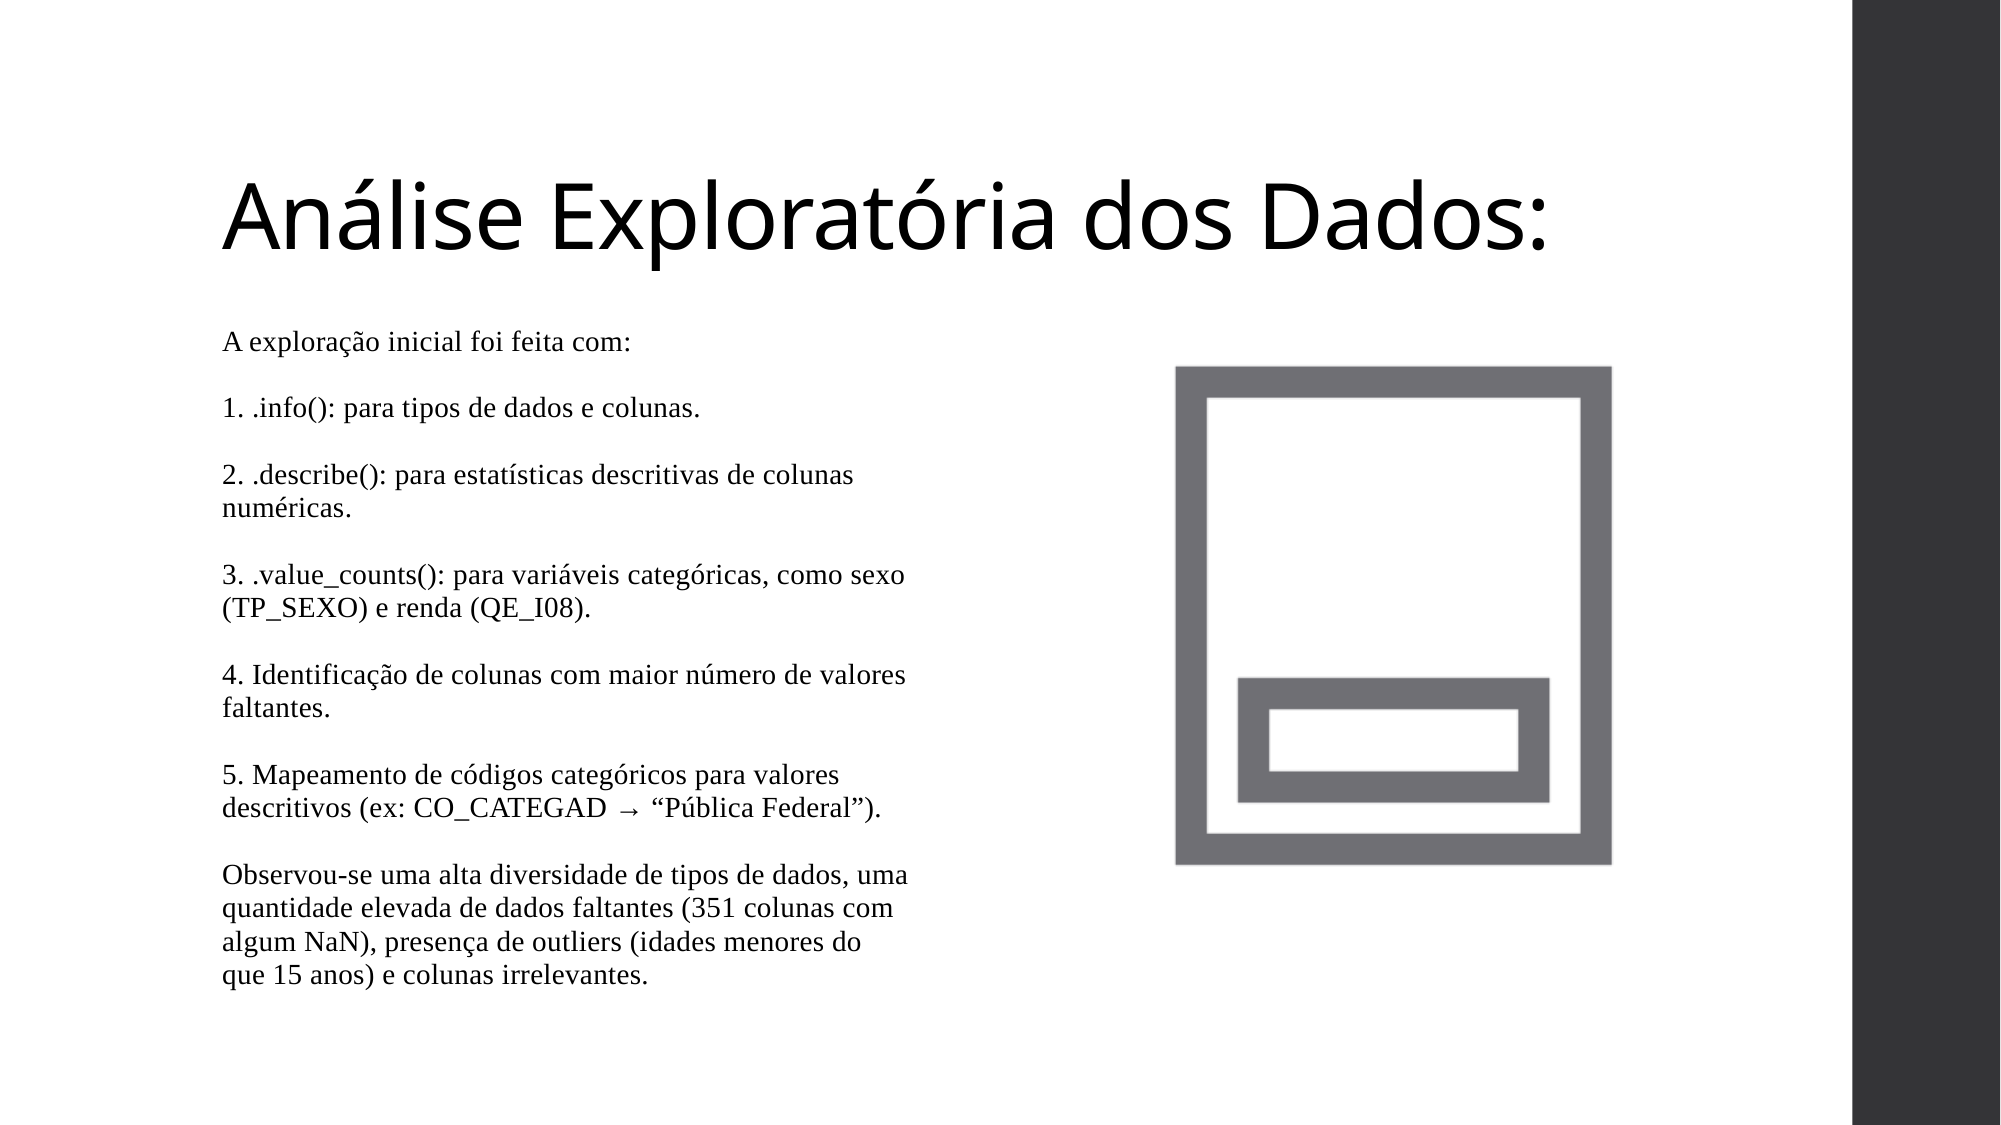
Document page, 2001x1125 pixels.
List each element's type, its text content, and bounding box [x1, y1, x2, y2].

picture [1095, 316, 1694, 915]
title Análise Exploratória dos Dados: [206, 60, 1797, 278]
list A exploração inicial foi feita com: 1. .info(): para tipos de dados e colunas. 2. .describe(): para estatísticas descritivas de colunas numéricas. 3. .value_counts(): para variáveis categóricas, como sexo (TP_SEXO) e renda (QE_I08). 4. Identificação de colunas com maior número de valores faltantes. 5. Mapeamento de códigos categóricos para valores descritivos (ex: CO_CATEGAD → “Pública Federal”). Observou-se uma alta diversidade de tipos de dados, uma quantidade elevada de dados faltantes (351 colunas com algum NaN), presença de outliers (idades menores do que 15 anos) e colunas irrelevantes. [206, 317, 929, 1014]
